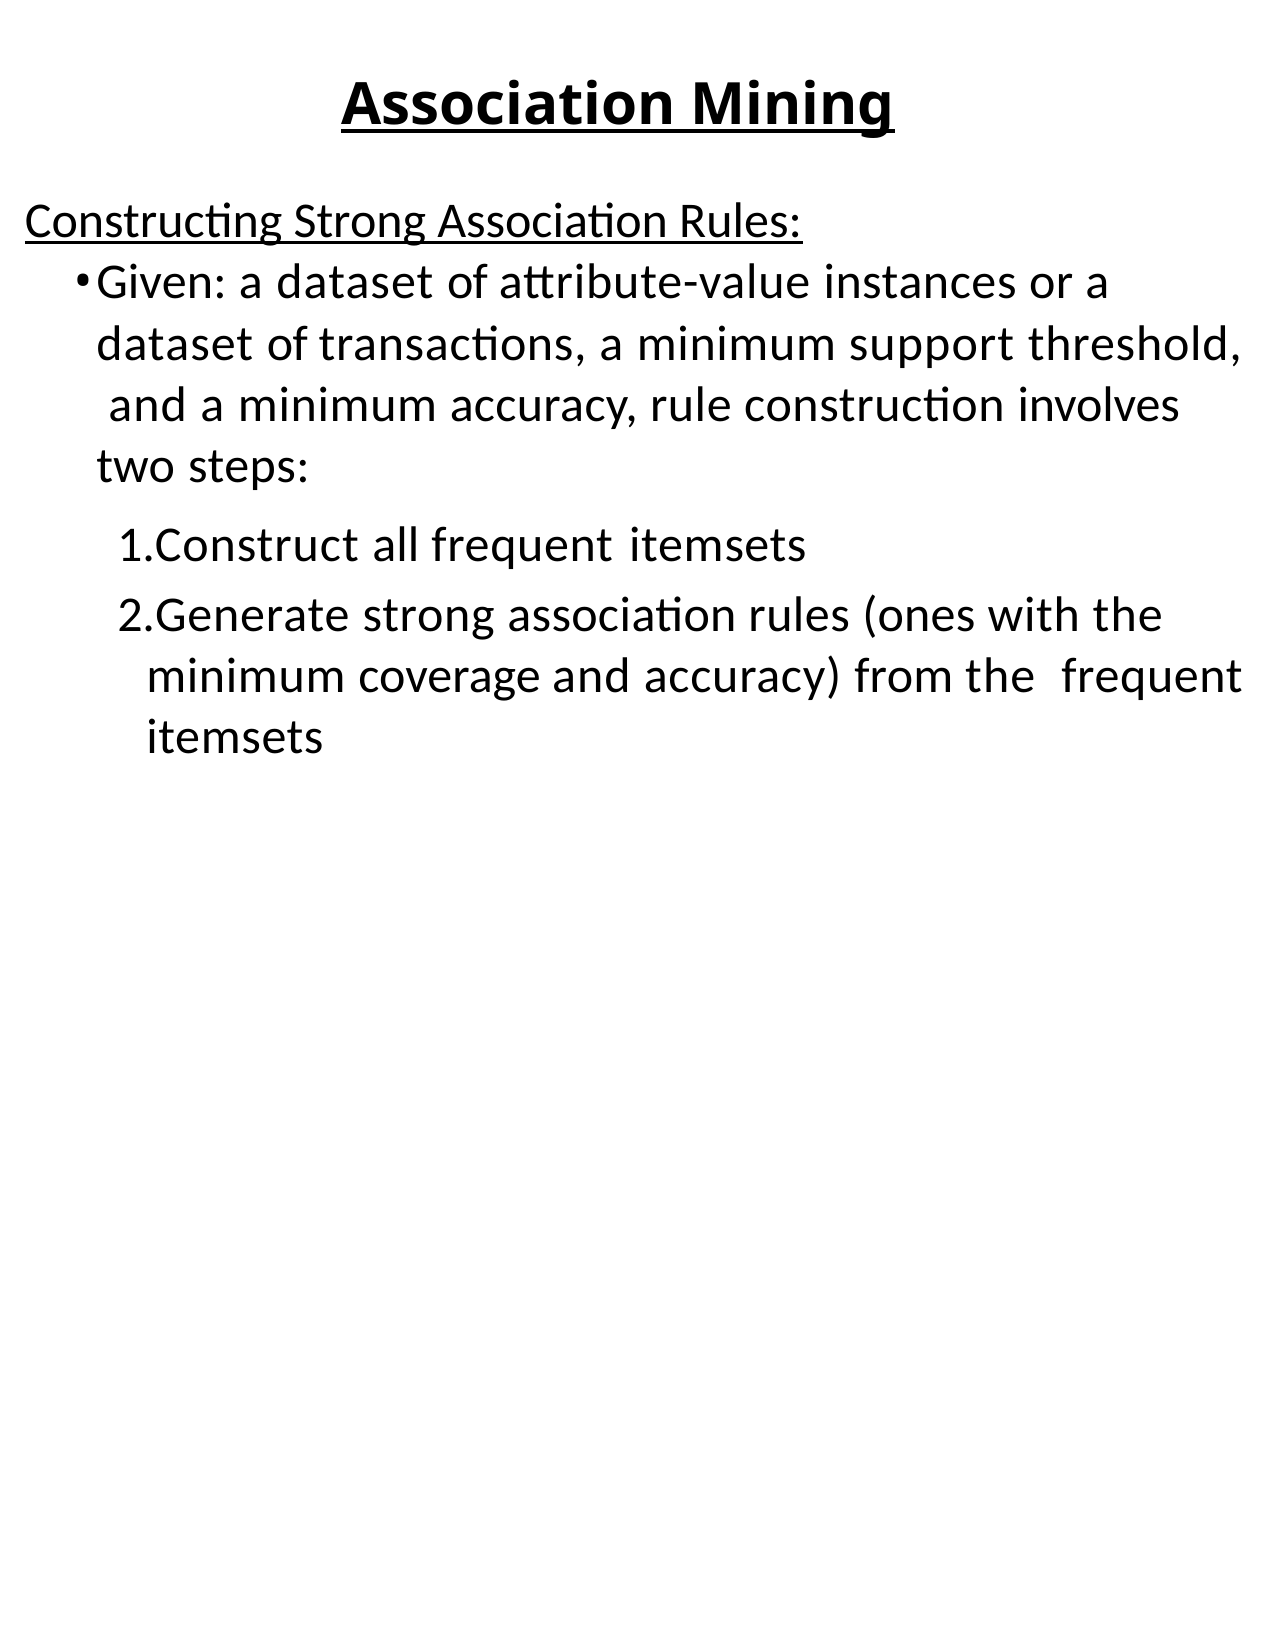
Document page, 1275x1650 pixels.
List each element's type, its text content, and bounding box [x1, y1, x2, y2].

list Constructing Strong Association Rules: Given: a dataset of attribute-value instances or a dataset of transactions, a minimum support threshold, and a minimum accuracy, rule construction involves two steps: Construct all frequent itemsets Generate strong association rules (ones with the minimum coverage and accuracy) from the frequent itemsets [24, 187, 1275, 894]
title Association Mining [24, 66, 1212, 137]
